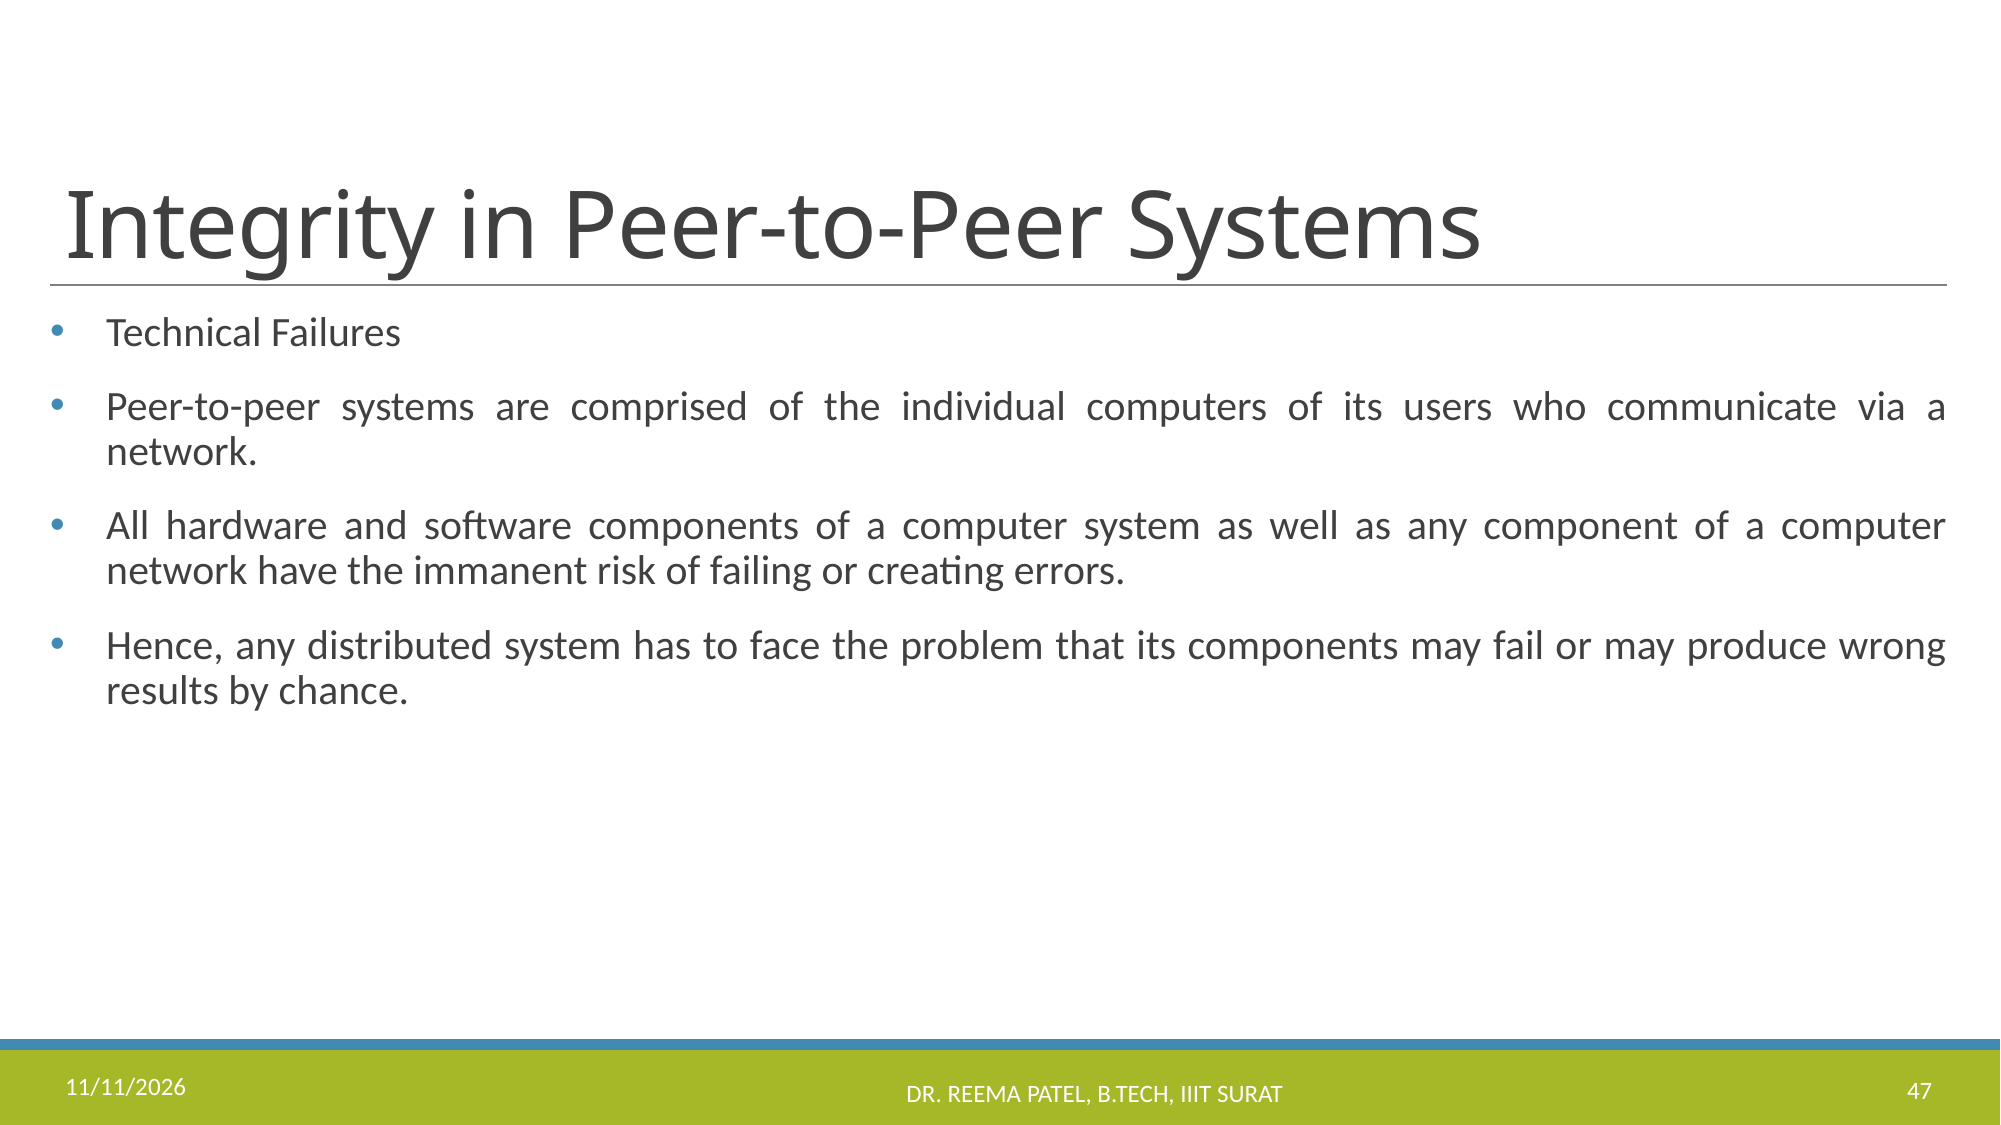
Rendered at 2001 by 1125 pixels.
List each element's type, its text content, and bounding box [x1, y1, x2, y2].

footer Dr. Reema Patel, B.Tech, IIIT Surat [487, 1059, 1703, 1125]
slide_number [50, 1055, 456, 1116]
list Technical Failures Peer-to-peer systems are comprised of the individual computers of its users who communicate via a network. All hardware and software components of a computer system as well as any component of a computer network have the immanent risk of failing or creating errors. Hence, any distributed system has to face the problem that its components may fail or may produce wrong results by chance. [50, 302, 1948, 1003]
slide_number 47 [1732, 1059, 1948, 1120]
title Integrity in Peer-to-Peer Systems [50, 47, 1948, 285]
